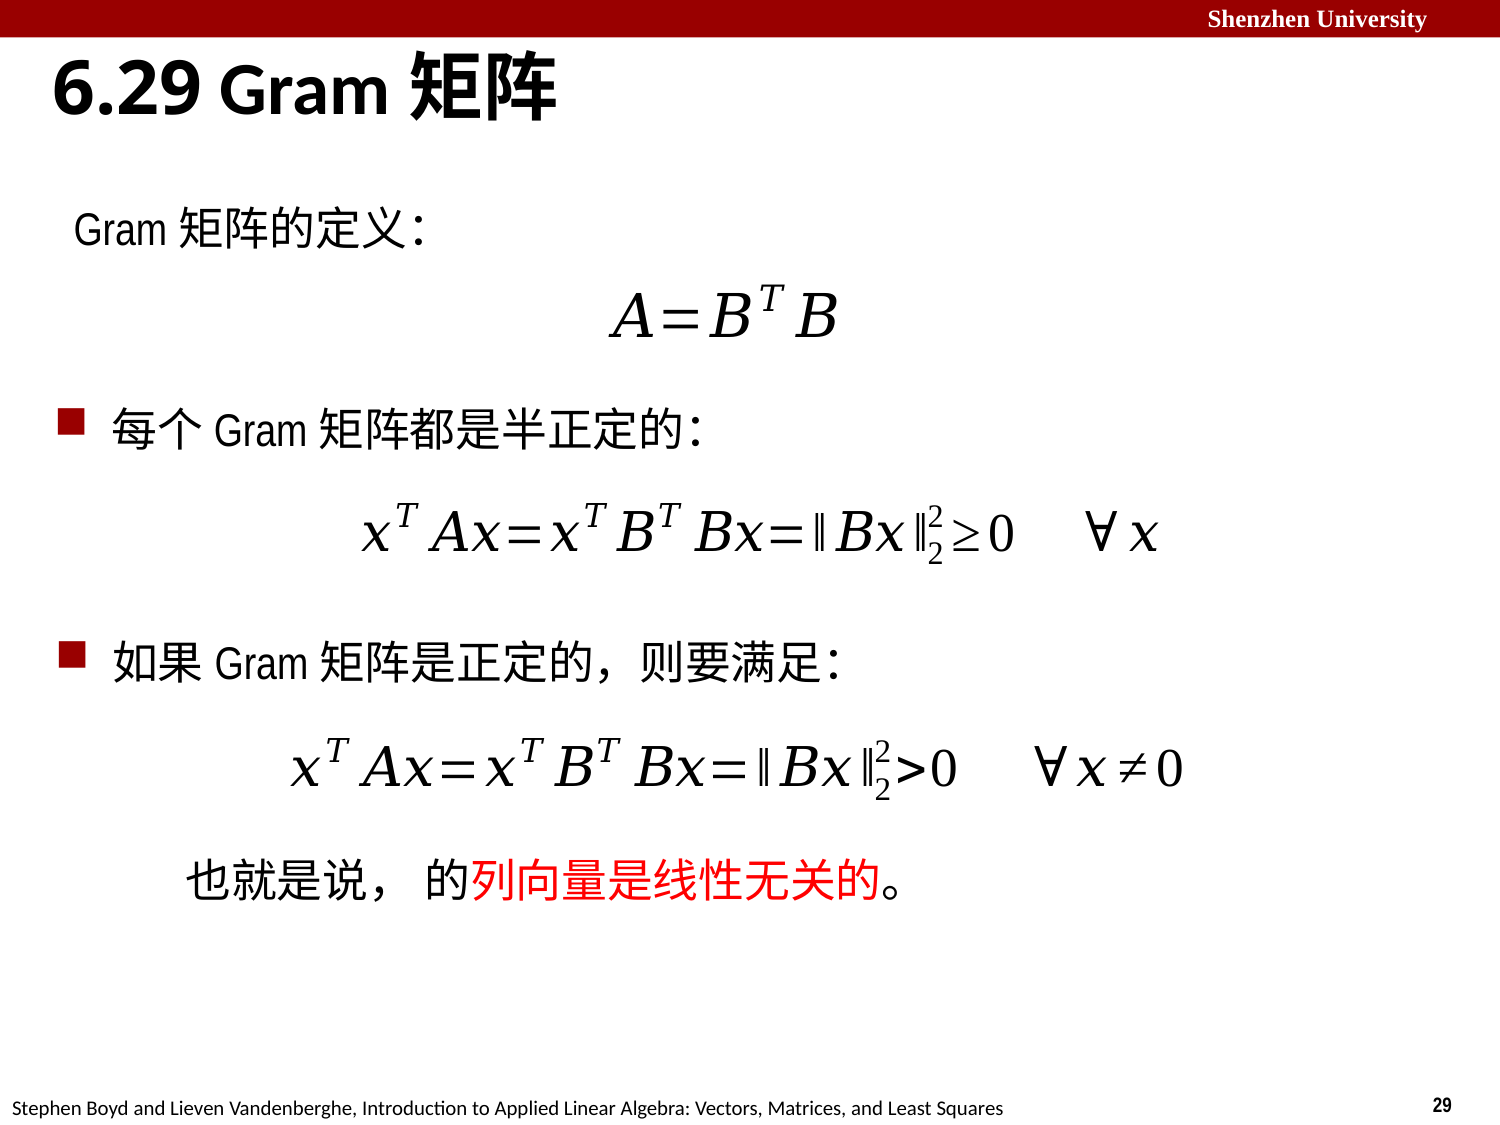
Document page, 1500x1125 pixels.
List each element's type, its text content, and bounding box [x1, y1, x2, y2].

text_box 每个Gram矩阵都是半正定的： [55, 400, 731, 456]
text_box 6.29 Gram矩阵 [37, 37, 1482, 131]
text_box 如果Gram矩阵是正定的，则要满足： [55, 633, 869, 689]
